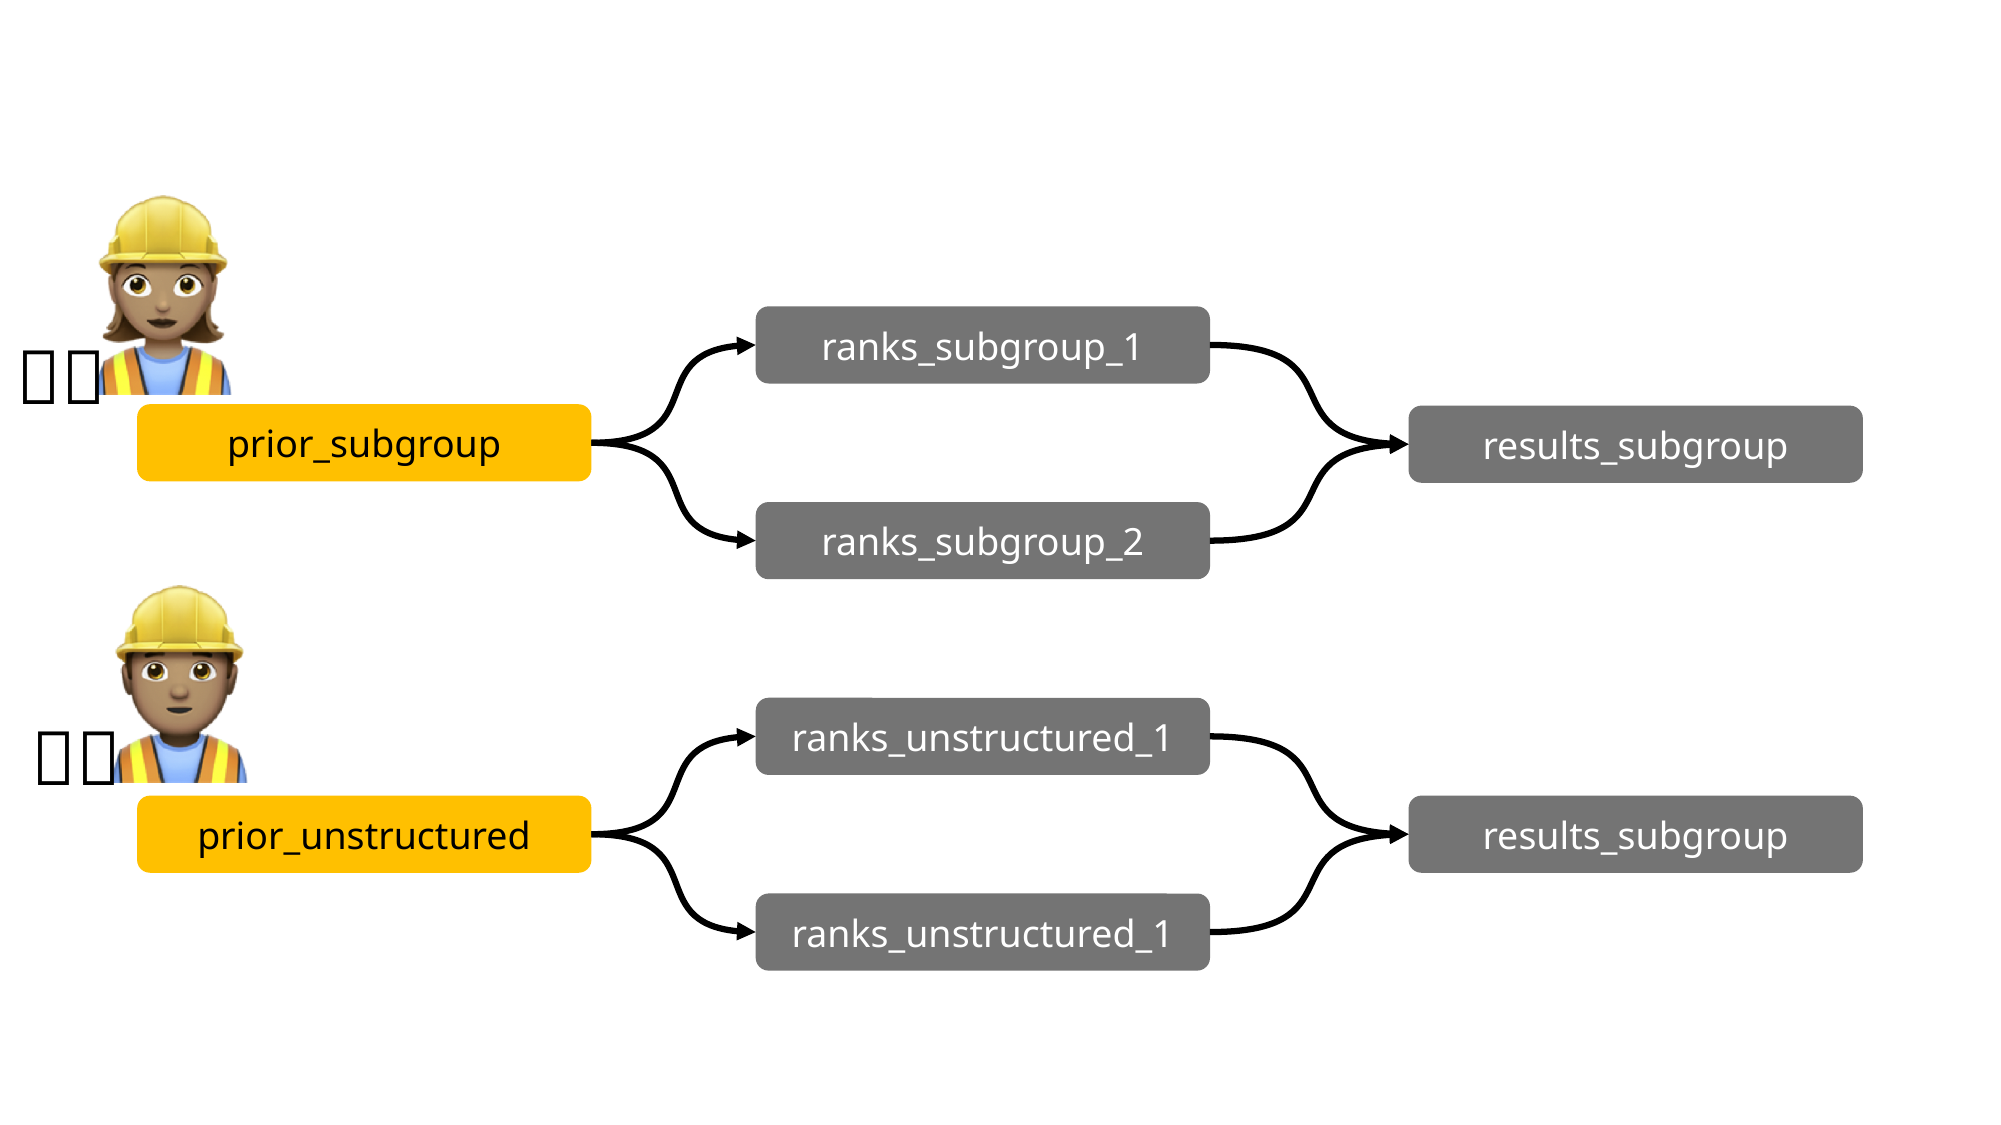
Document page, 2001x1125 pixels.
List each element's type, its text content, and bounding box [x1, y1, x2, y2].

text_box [1209, 833, 1409, 933]
text_box results_subgroup [1409, 404, 1865, 485]
picture [82, 189, 243, 402]
text_box prior_subgroup [135, 402, 590, 483]
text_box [1209, 344, 1409, 443]
text_box 👋🏽 [16, 703, 154, 809]
text_box 👋🏽 [1, 322, 139, 427]
picture [107, 578, 259, 793]
text_box prior_unstructured [135, 794, 590, 875]
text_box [590, 835, 757, 933]
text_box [590, 344, 757, 442]
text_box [590, 735, 757, 835]
text_box ranks_subgroup_1 [754, 304, 1212, 386]
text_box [590, 442, 757, 542]
text_box ranks_unstructured_1 [754, 696, 1212, 777]
text_box ranks_unstructured_1 [754, 891, 1212, 973]
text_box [1209, 443, 1409, 542]
text_box ranks_subgroup_2 [754, 500, 1212, 581]
text_box results_subgroup [1409, 794, 1865, 875]
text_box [1209, 735, 1409, 833]
